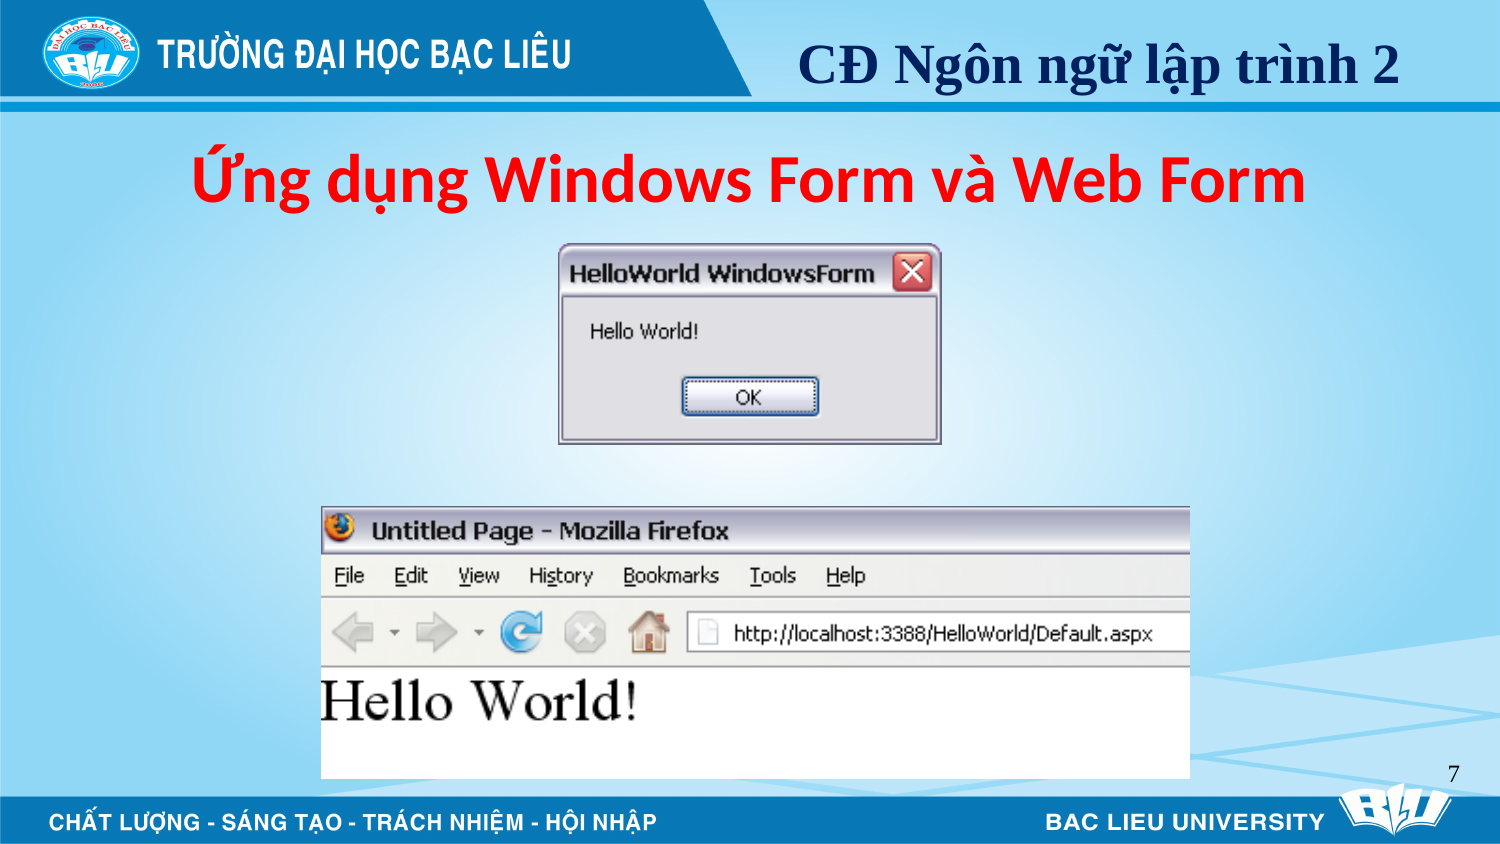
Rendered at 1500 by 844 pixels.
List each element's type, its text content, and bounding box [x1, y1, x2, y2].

slide_number 7 [1125, 750, 1475, 795]
picture [0, 112, 1500, 844]
picture [0, 0, 1500, 101]
title Ứng dụng Windows Form và Web Form [24, 125, 1475, 225]
